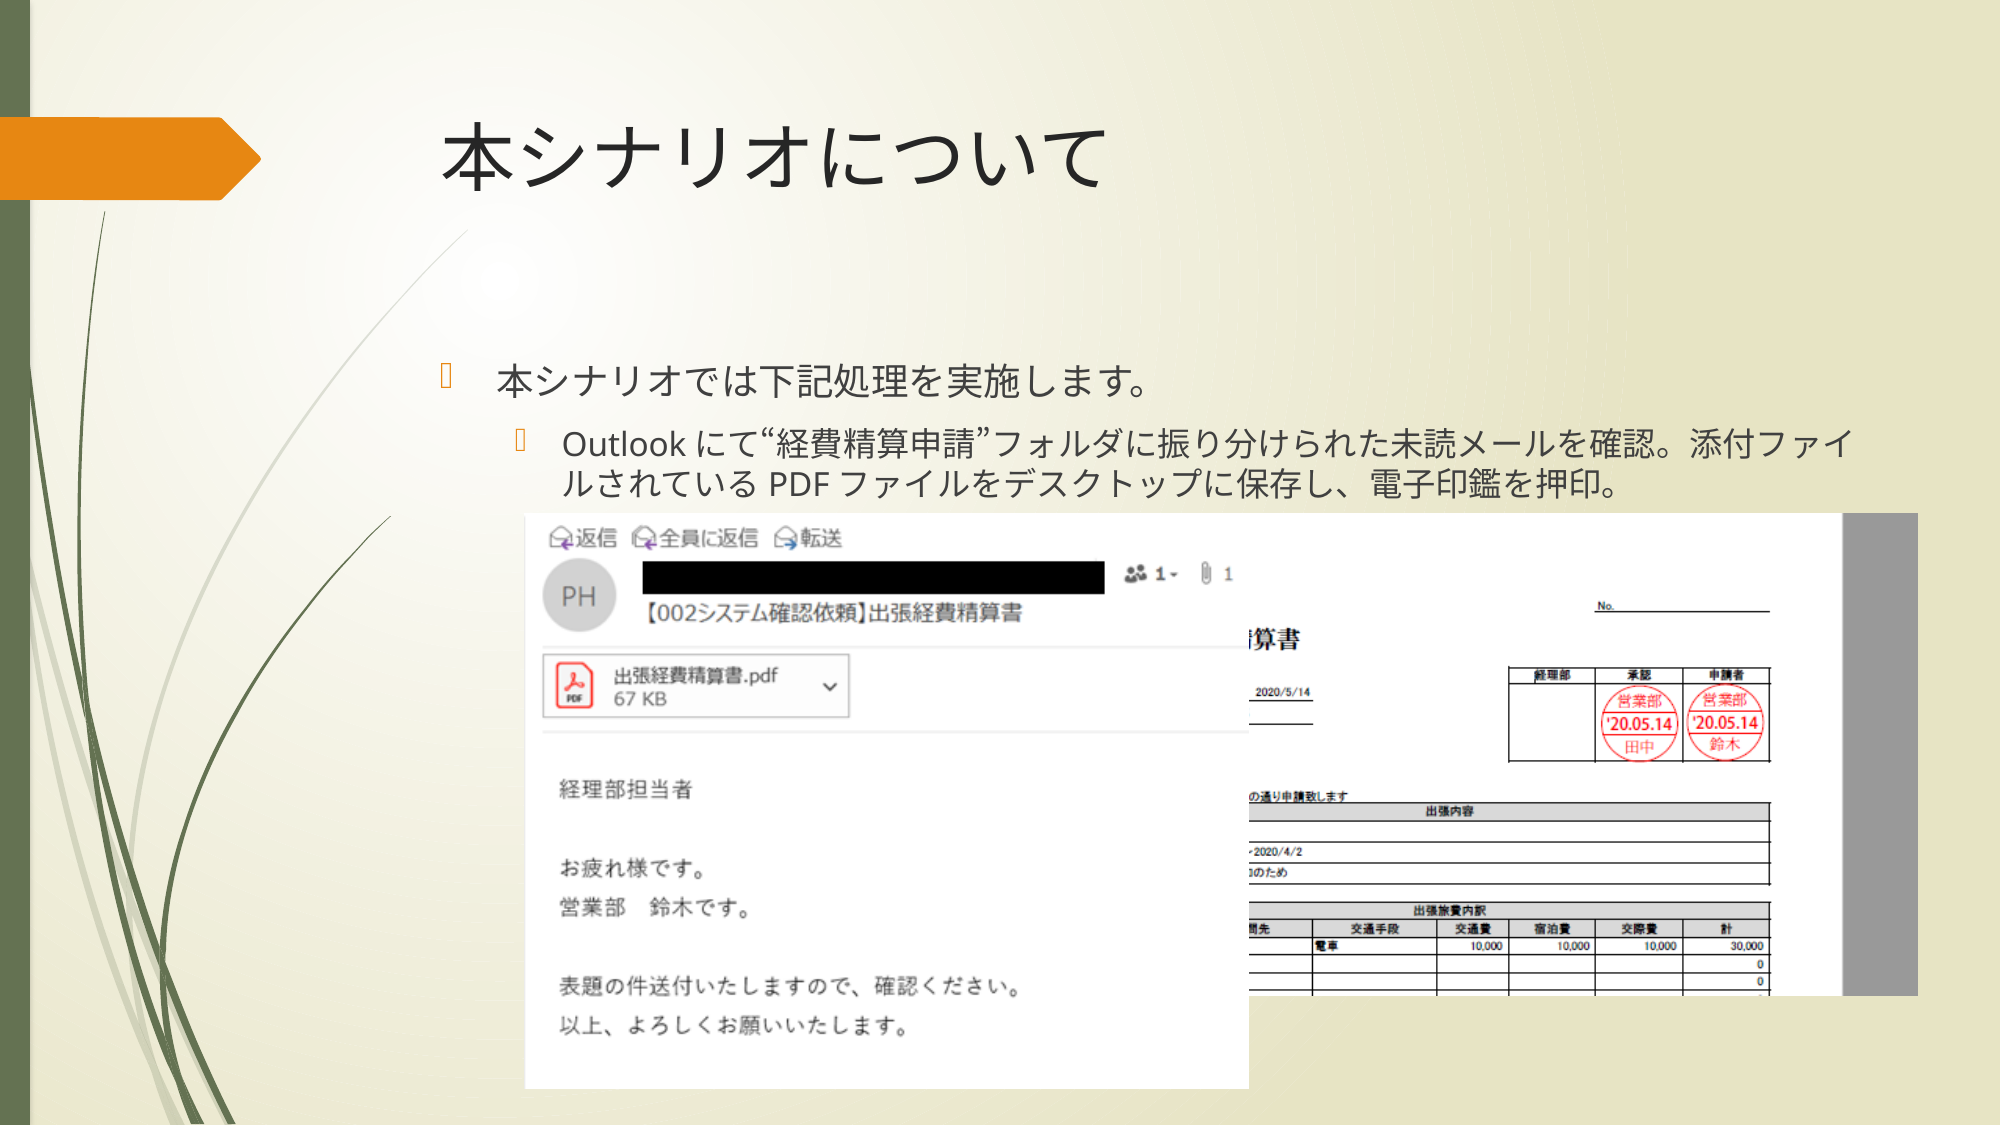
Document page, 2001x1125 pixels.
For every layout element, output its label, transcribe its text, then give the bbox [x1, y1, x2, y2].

list 本シナリオでは下記処理を実施します。 Outlookにて“経費精算申請”フォルダに振り分けられた未読メールを確認。添付ファイルされているPDFファイルをデスクトップに保存し、電子印鑑を押印。 [424, 350, 1888, 970]
picture [524, 512, 1918, 1089]
title 本シナリオについて [425, 102, 1888, 313]
